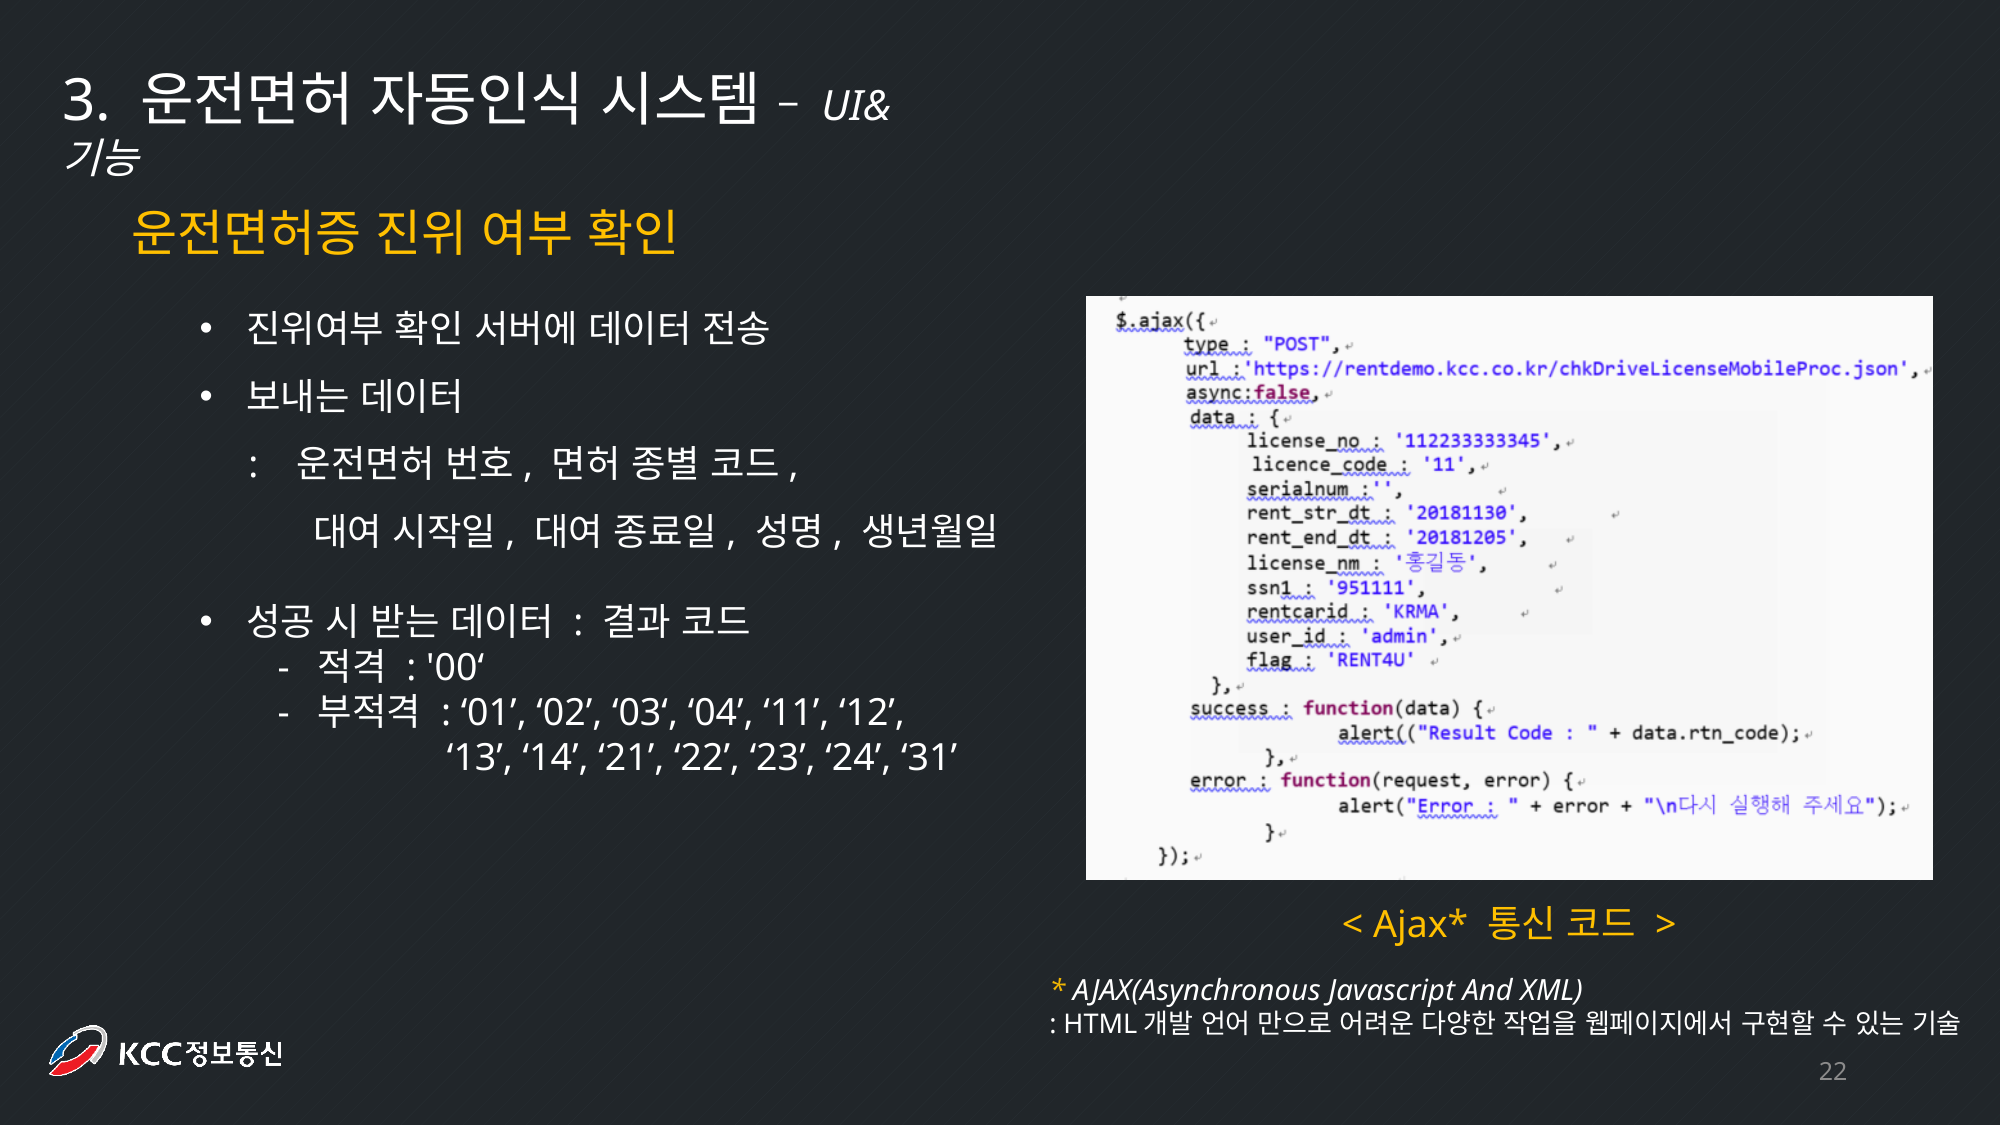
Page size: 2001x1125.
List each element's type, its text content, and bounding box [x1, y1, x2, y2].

picture [1086, 296, 1933, 880]
text_box < Ajax* 통신 코드 > [1327, 892, 1692, 953]
text_box * AJAX(Asynchronous Javascript And XML) : HTML개발 언어 만으로 어려운 다양한 작업을 웹페이지에서 구현할 수 있는 기술 [1034, 964, 1984, 1047]
slide_number 22 [1412, 1042, 1863, 1103]
text_box 3. 운전면허 자동인식 시스템 – UI&기능 [47, 54, 986, 190]
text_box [118, 194, 999, 791]
picture [49, 1025, 281, 1077]
